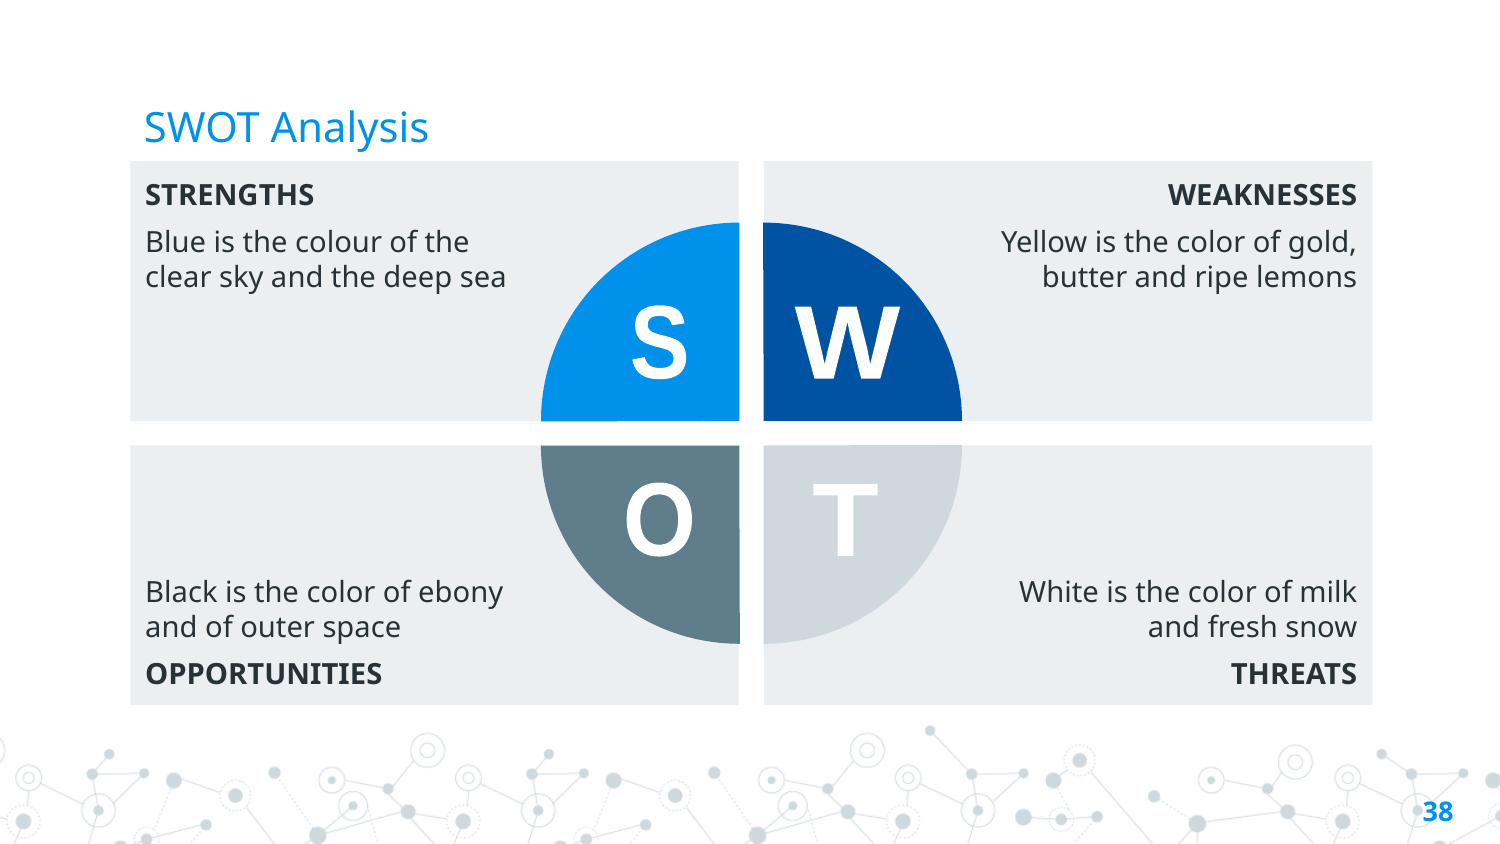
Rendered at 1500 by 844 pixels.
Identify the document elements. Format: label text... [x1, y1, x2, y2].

text_box STRENGTHS Blue is the colour of the clear sky and the deep sea [130, 161, 739, 422]
text_box [540, 445, 740, 644]
text_box WEAKNESSES Yellow is the color of gold, butter and ripe lemons [763, 161, 1373, 422]
text_box [763, 222, 963, 421]
picture [0, 0, 1500, 844]
slide_number 38 [1378, 779, 1469, 844]
text_box [541, 222, 740, 422]
text_box Black is the color of ebony and of outer space OPPORTUNITIES [130, 445, 739, 706]
text_box White is the color of milk and fresh snow THREATS [763, 445, 1373, 706]
text_box [763, 444, 962, 644]
title SWOT Analysis [128, 50, 1372, 166]
